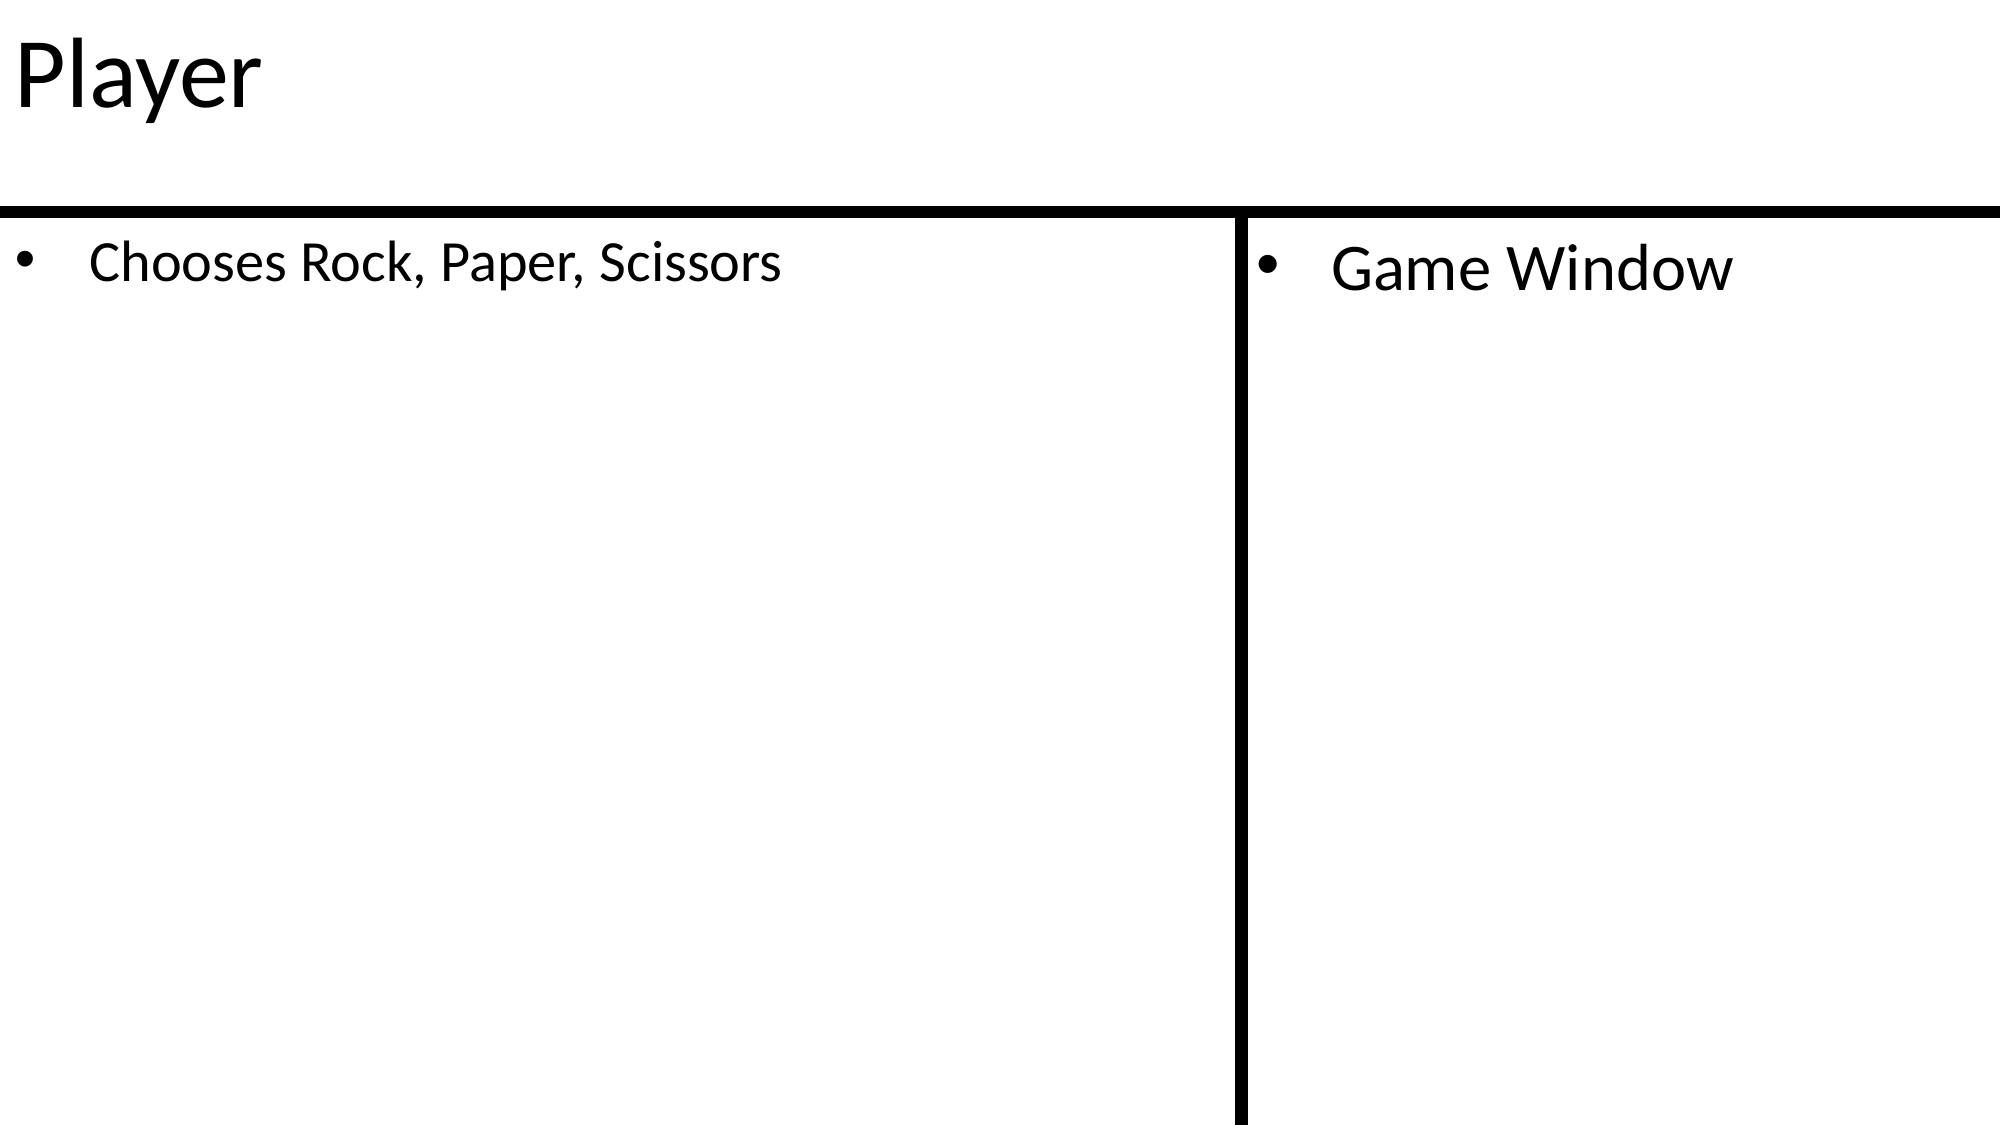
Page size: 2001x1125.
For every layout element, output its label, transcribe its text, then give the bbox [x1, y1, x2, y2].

text_box Game Window [1242, 216, 2000, 311]
text_box Player [0, 0, 2000, 135]
text_box Chooses Rock, Paper, Scissors [0, 216, 1241, 451]
